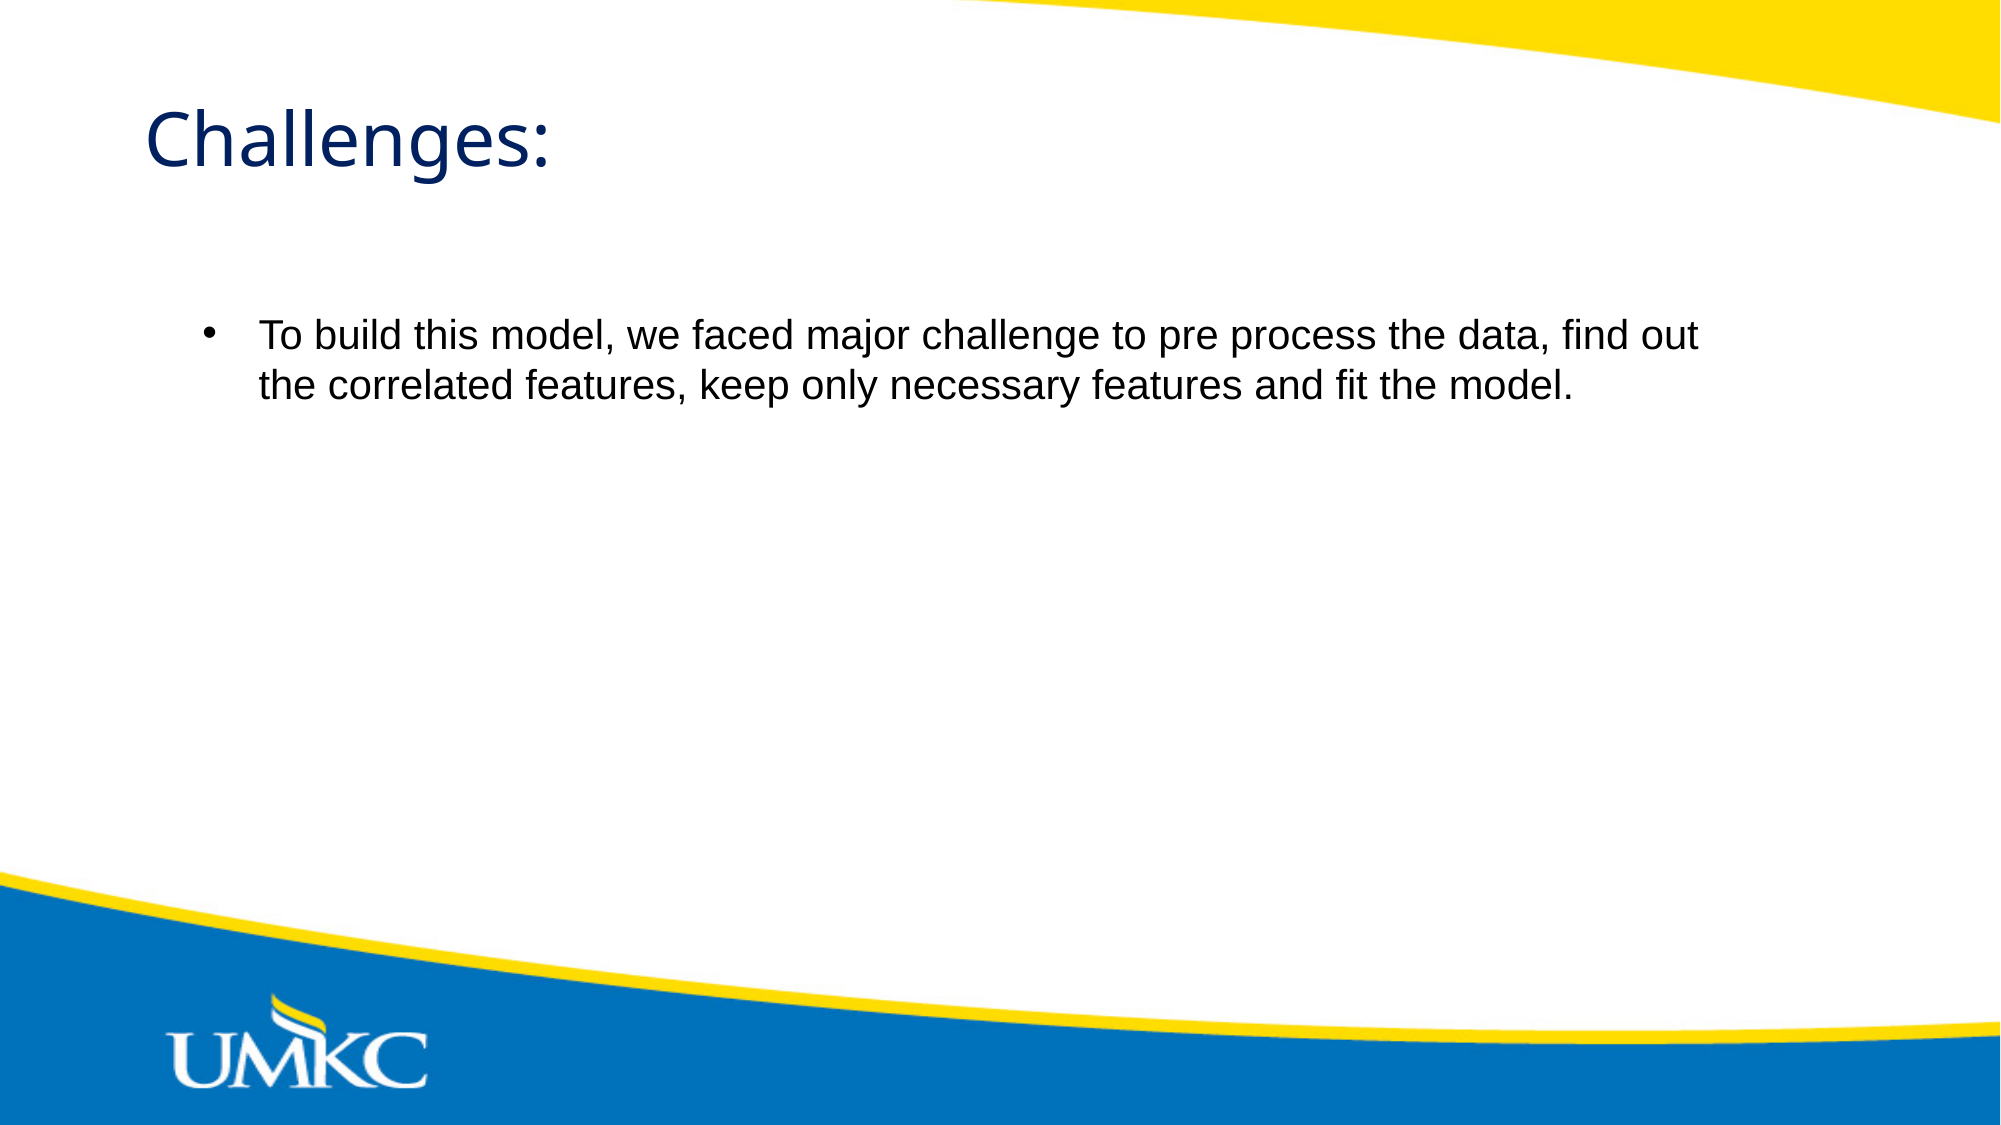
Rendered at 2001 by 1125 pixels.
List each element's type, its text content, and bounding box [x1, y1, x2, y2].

text_box To build this model, we faced major challenge to pre process the data, find out the correlated features, keep only necessary features and fit the model. [187, 299, 1727, 465]
picture [0, 0, 2001, 1125]
text_box Challenges: [133, 68, 1634, 206]
